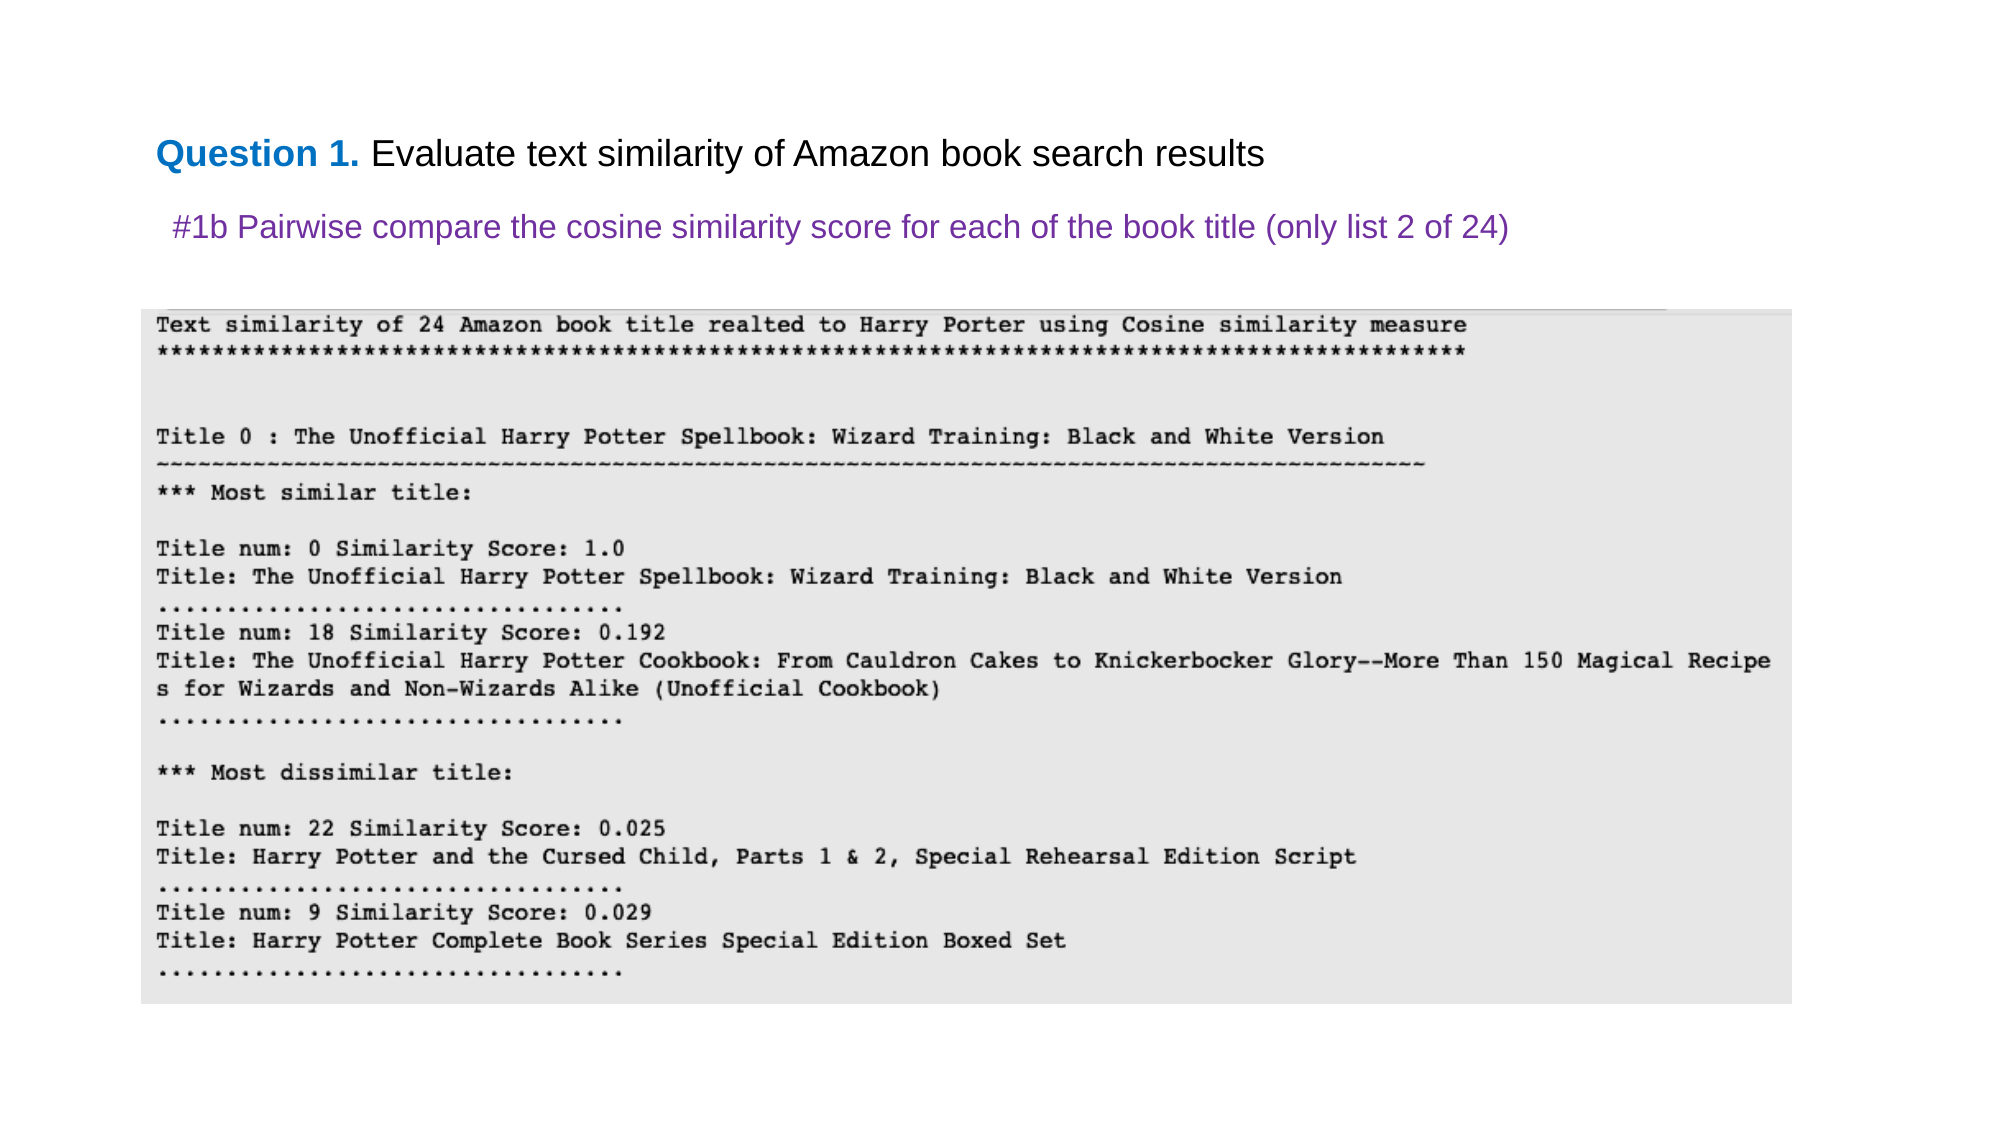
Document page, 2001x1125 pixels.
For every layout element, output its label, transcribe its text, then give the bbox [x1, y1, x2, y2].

picture [140, 309, 1792, 1004]
text_box #1b Pairwise compare the cosine similarity score for each of the book title (only list 2 of 24) [148, 197, 1527, 253]
text_box Question 1. Evaluate text similarity of Amazon book search results [141, 121, 1938, 182]
